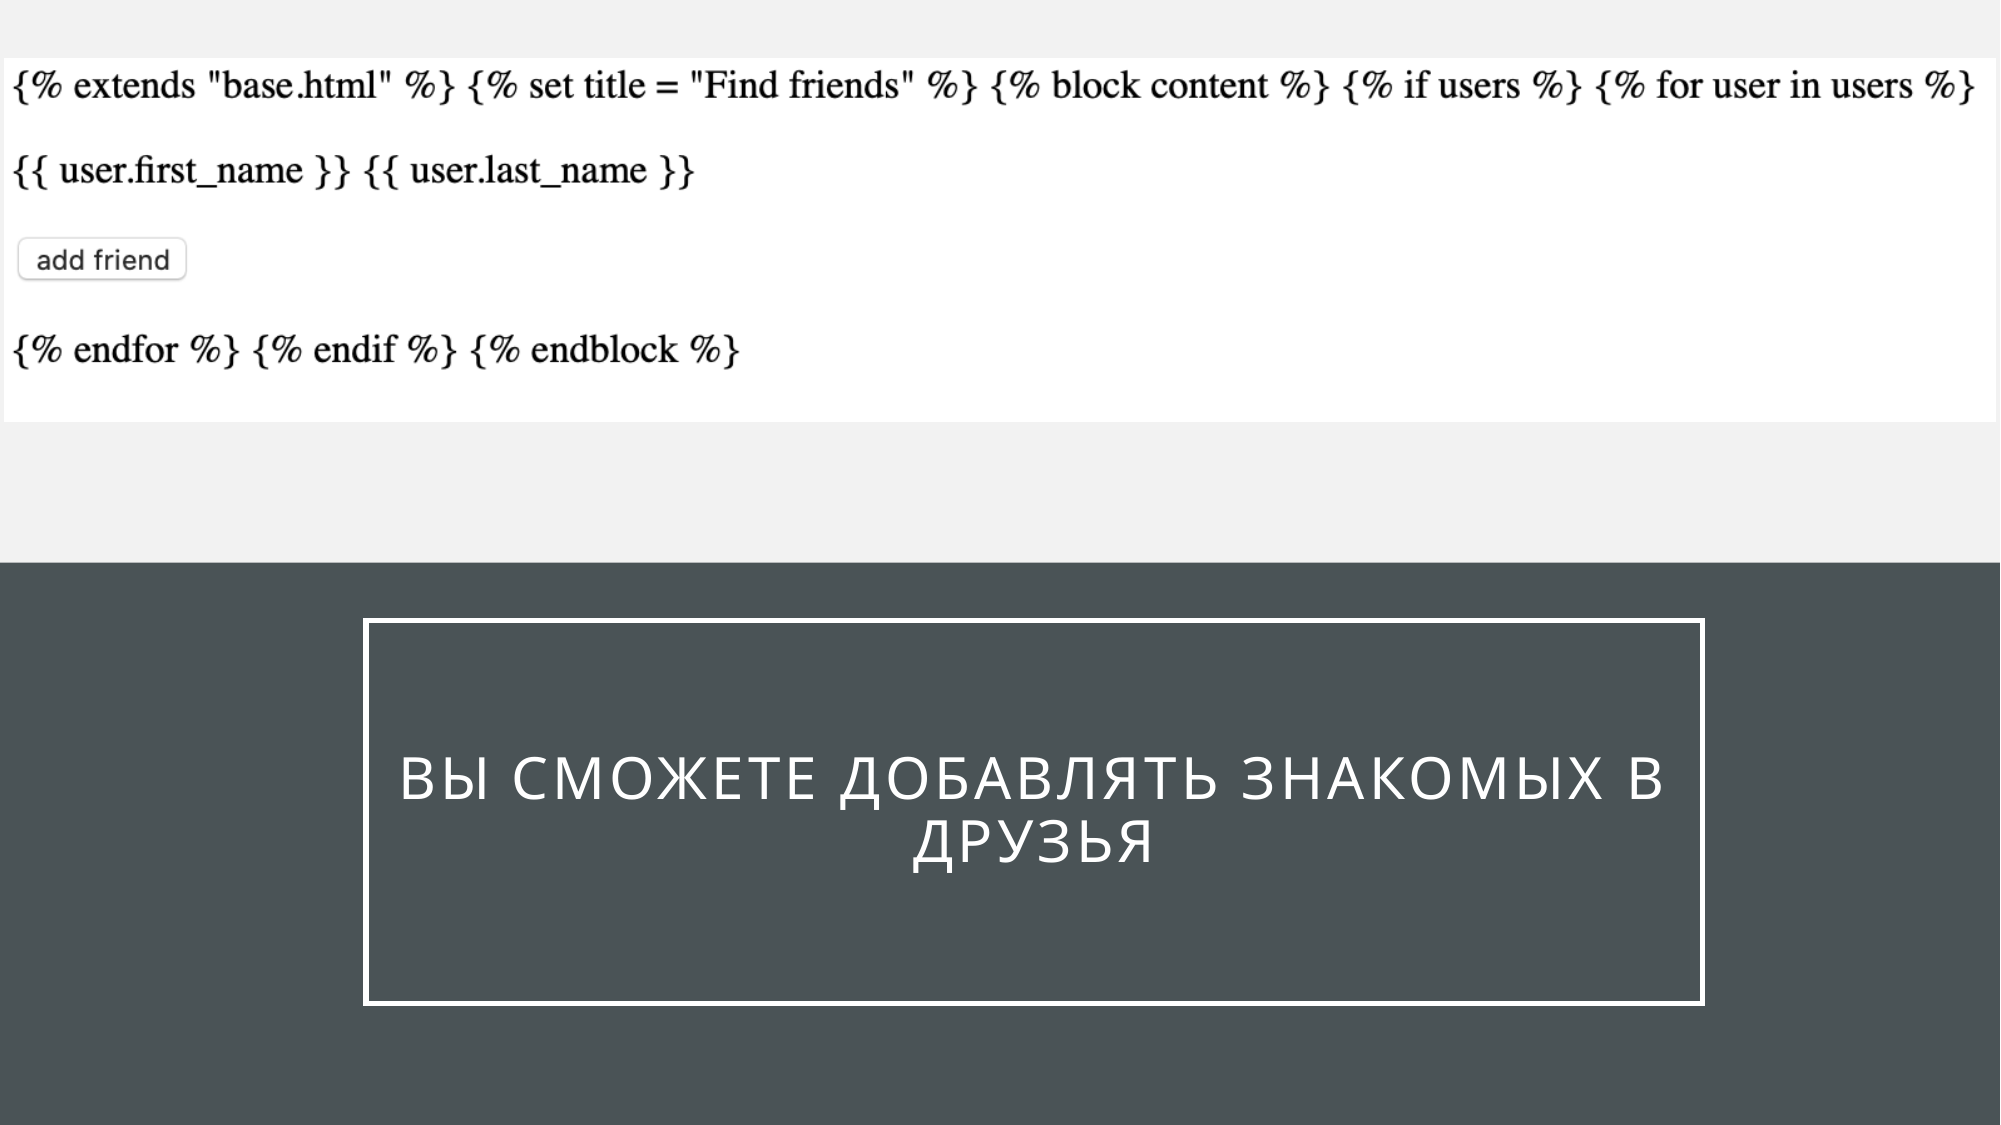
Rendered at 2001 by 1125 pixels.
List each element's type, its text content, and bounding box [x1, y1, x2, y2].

picture [4, 58, 1996, 422]
title ВЫ сможете добавлять знакомых в друзья [363, 618, 1705, 1006]
text_box [0, 0, 2000, 562]
text_box [0, 562, 2000, 1125]
